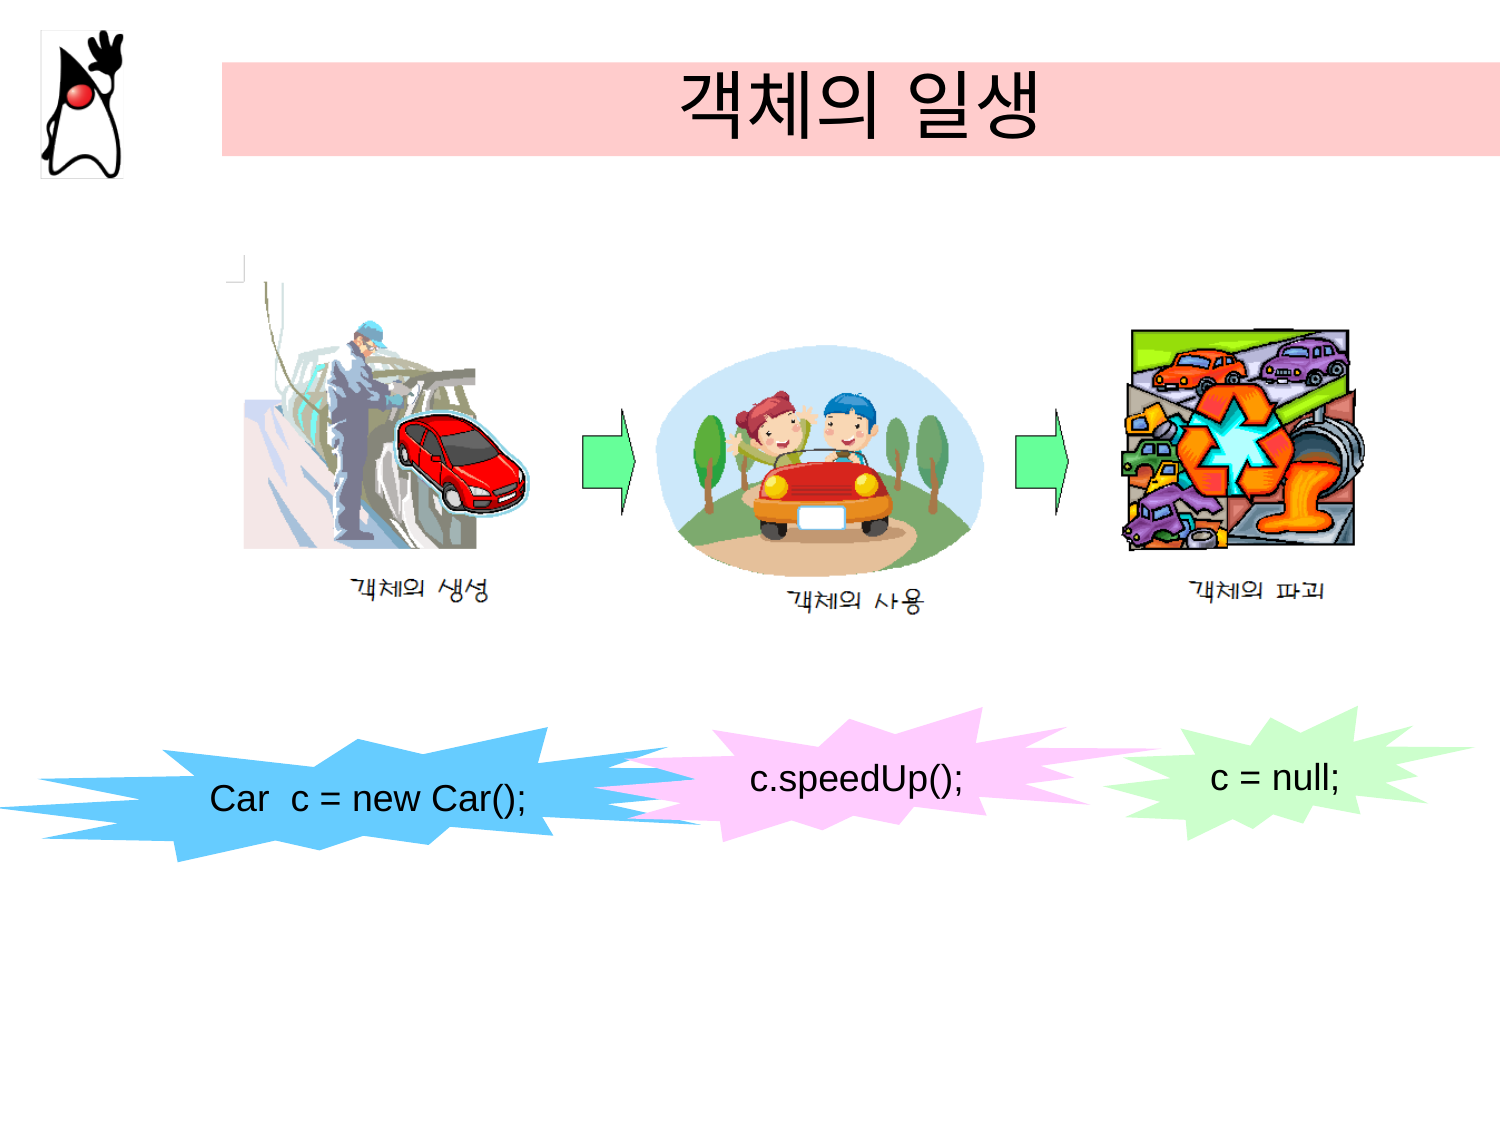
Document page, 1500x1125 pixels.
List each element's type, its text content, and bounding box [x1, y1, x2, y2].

text_box c = null; [1102, 705, 1476, 841]
text_box c.speedUp(); [593, 707, 1162, 843]
title 객체의 일생 [221, 62, 1500, 157]
picture [226, 254, 1405, 629]
picture [39, 30, 124, 179]
text_box Car c = new Car(); [0, 727, 701, 863]
